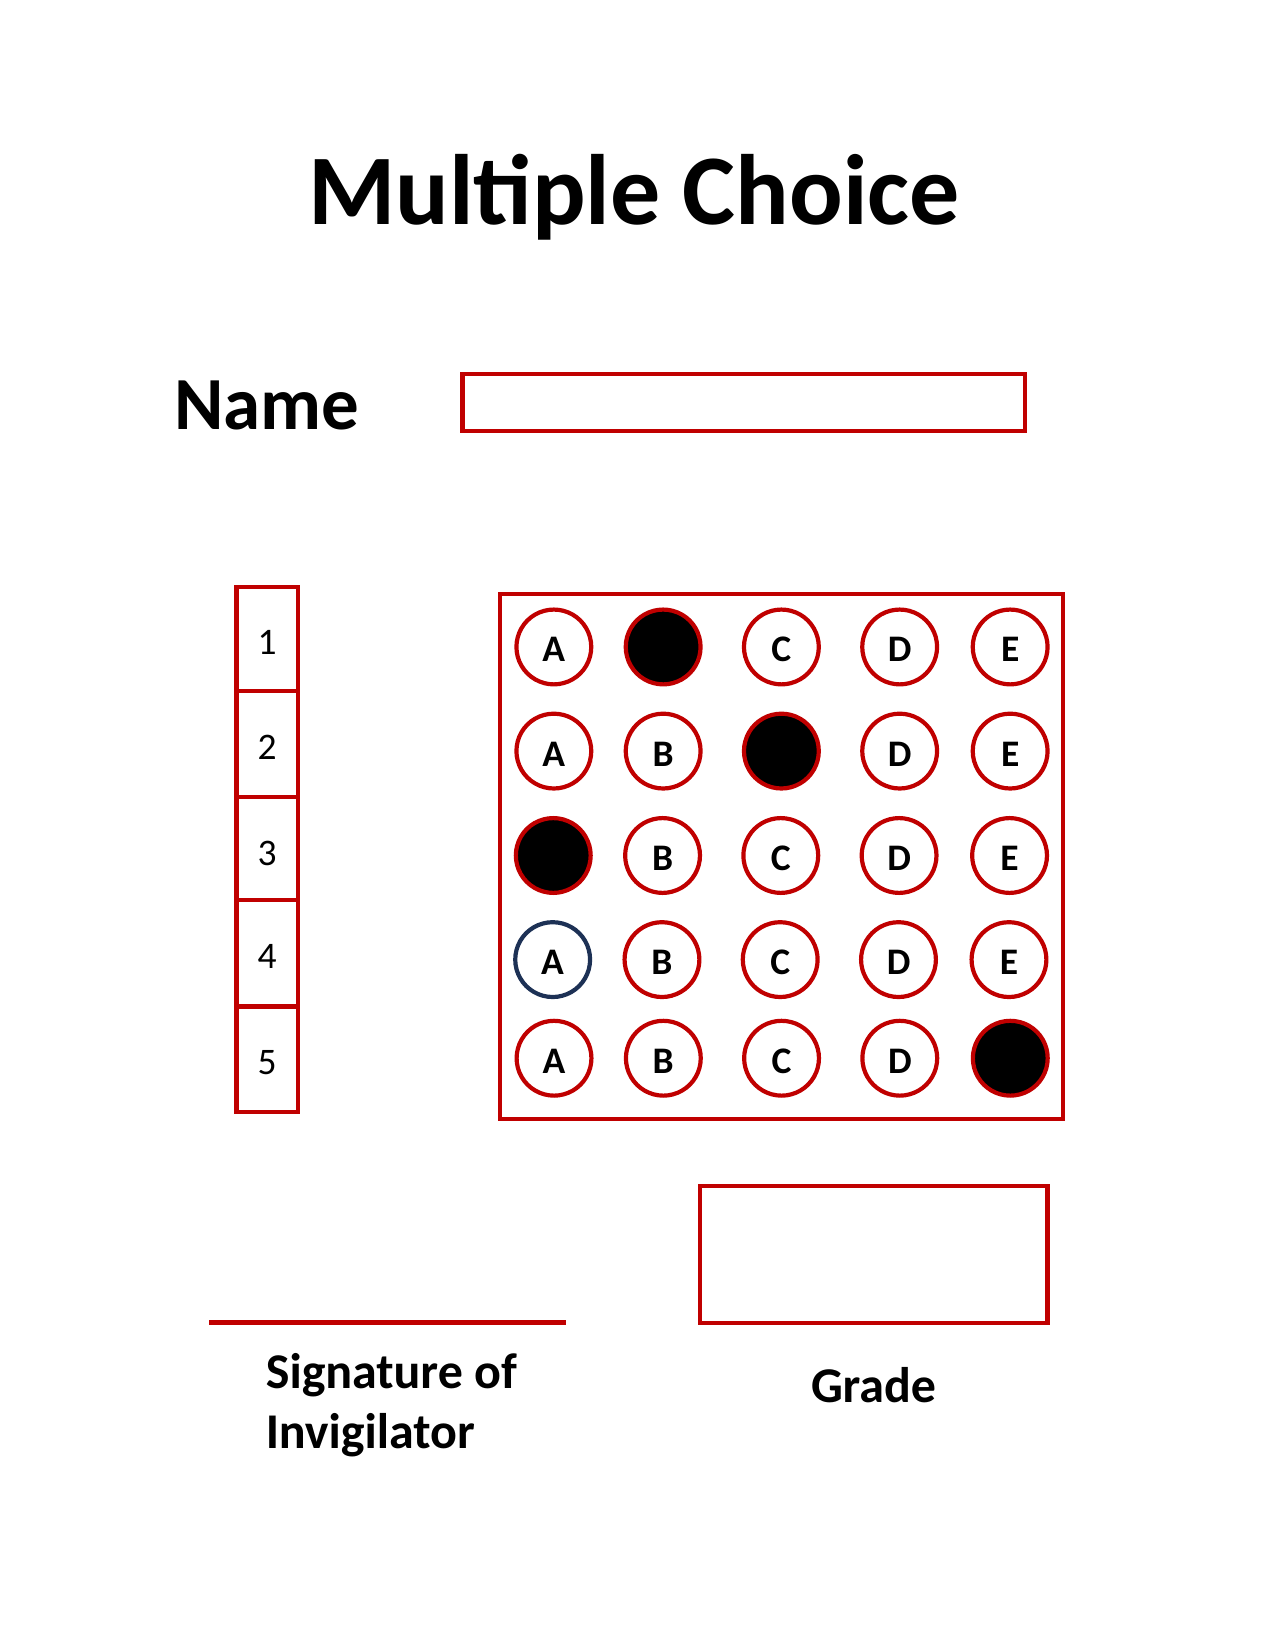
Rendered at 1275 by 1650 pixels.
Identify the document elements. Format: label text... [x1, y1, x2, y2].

text_box Name [159, 347, 377, 453]
text_box [499, 593, 1064, 1120]
text_box [461, 373, 1026, 432]
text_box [516, 1020, 1048, 1096]
text_box Grade [791, 1353, 956, 1412]
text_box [516, 713, 1048, 789]
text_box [516, 609, 1048, 685]
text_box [515, 818, 1047, 893]
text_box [236, 586, 299, 1113]
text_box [515, 922, 1047, 998]
text_box Signature of Invigilator [251, 1330, 544, 1466]
text_box [699, 1185, 1048, 1324]
text_box Multiple Choice [293, 117, 982, 253]
